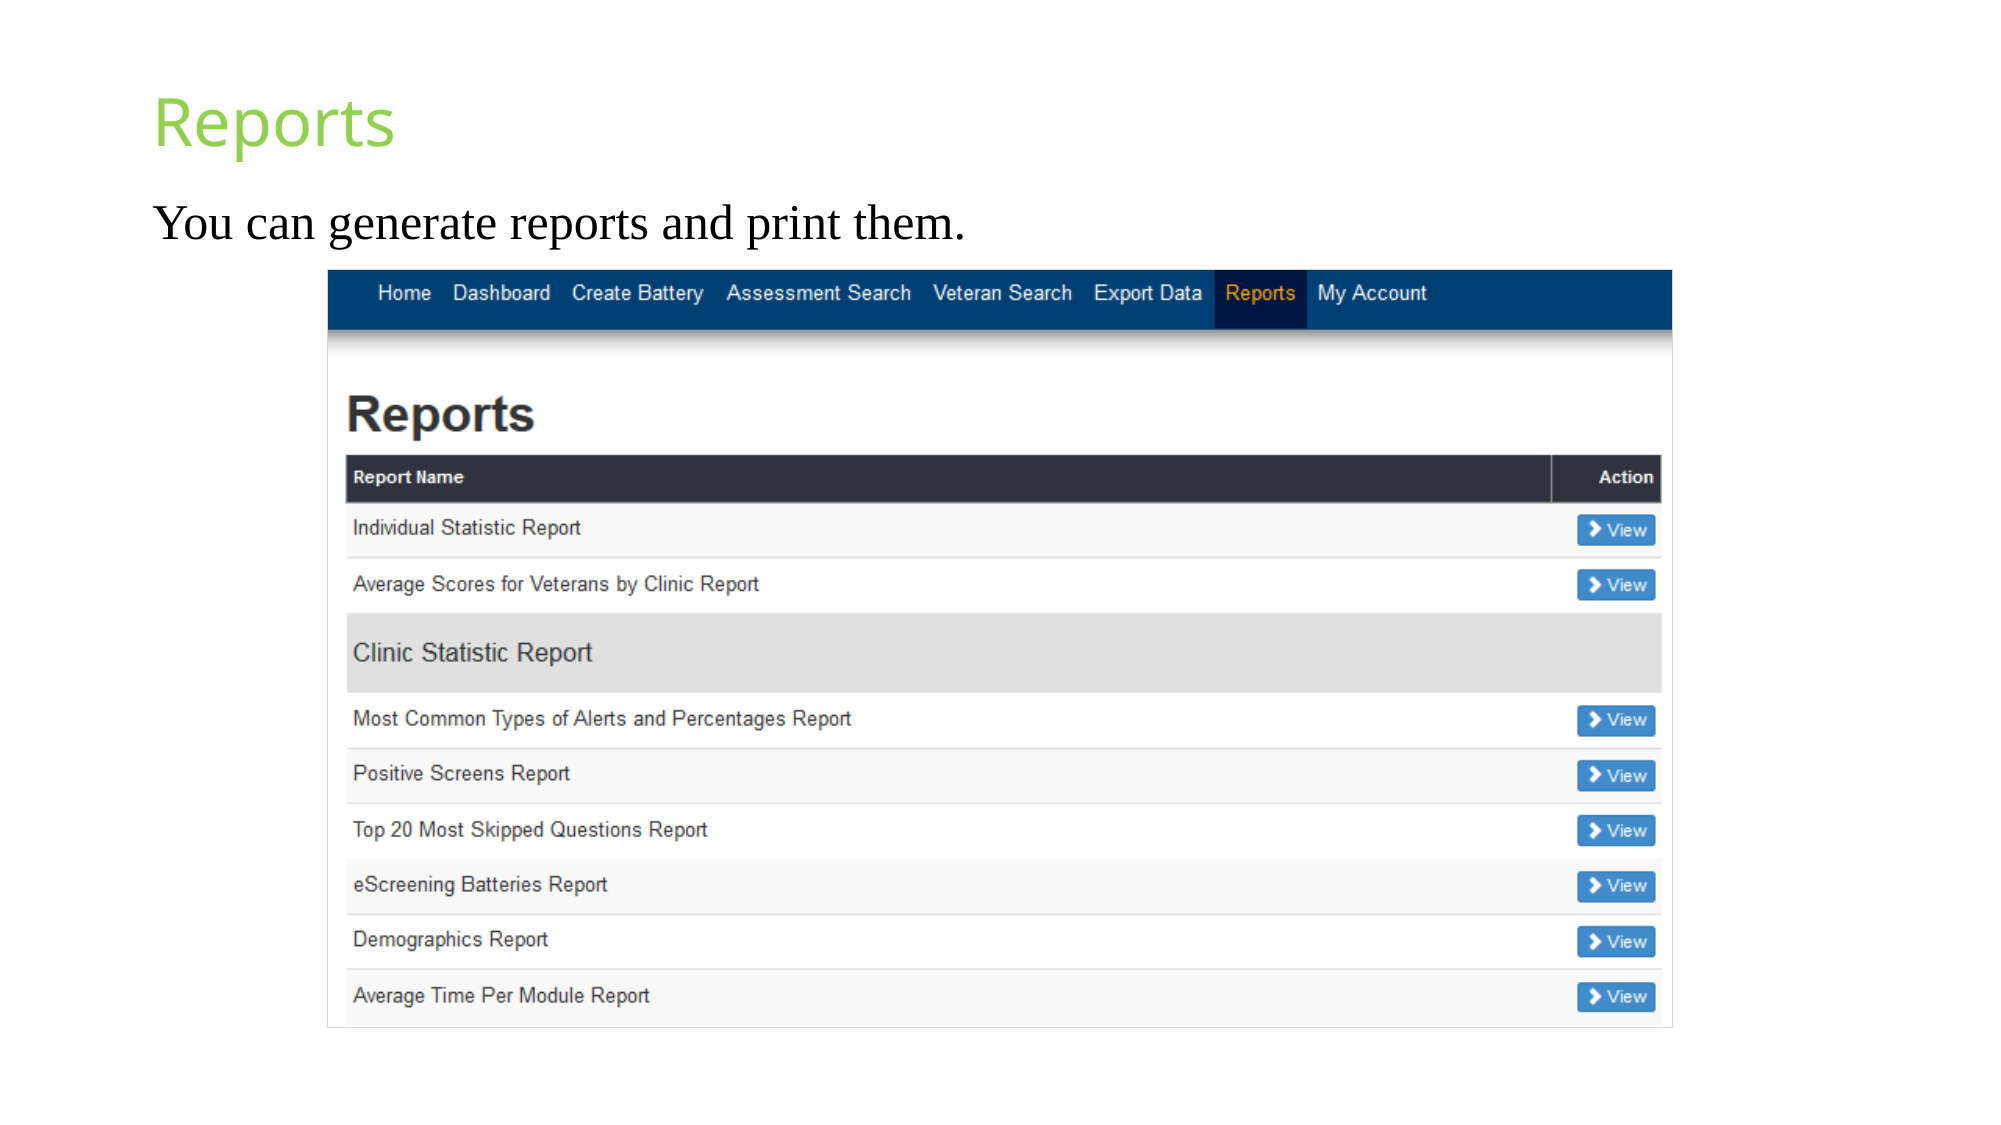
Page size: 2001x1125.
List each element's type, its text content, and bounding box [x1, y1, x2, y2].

picture [327, 269, 1673, 1028]
title Reports [137, 59, 1863, 189]
list You can generate reports and print them. [137, 189, 1863, 1014]
